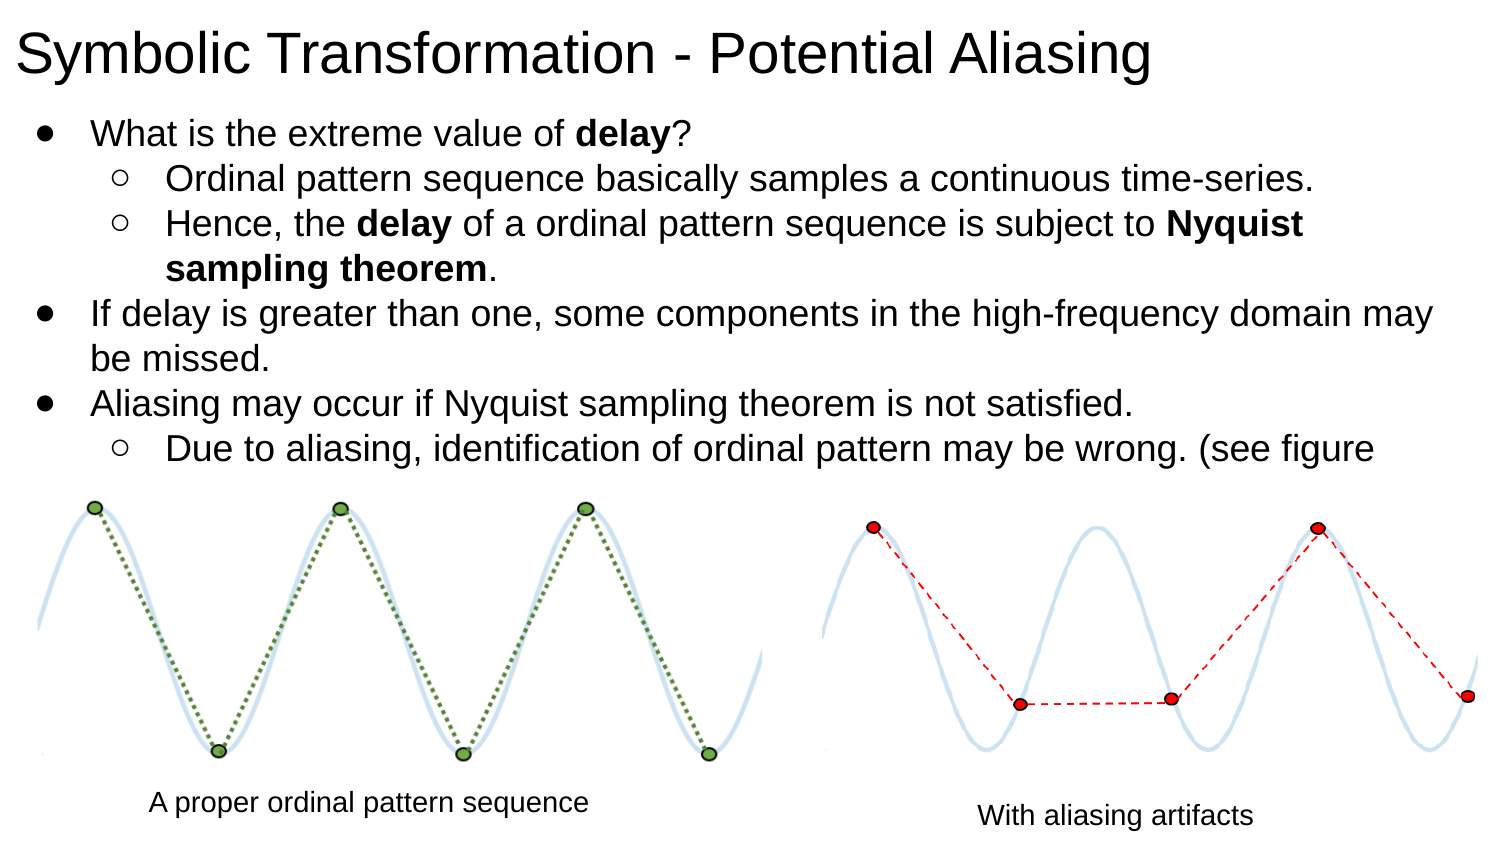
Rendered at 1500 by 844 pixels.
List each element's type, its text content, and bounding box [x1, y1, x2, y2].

text_box With aliasing artifacts [962, 781, 1500, 844]
title Symbolic Transformation - Potential Aliasing [0, 0, 1398, 93]
text_box What is the extreme value of delay? Ordinal pattern sequence basically samples a continuous time-series. Hence, the delay of a ordinal pattern sequence is subject to Nyquist sampling theorem. If delay is greater than one, some components in the high-frequency domain may be missed. Aliasing may occur if Nyquist sampling theorem is not satisfied. Due to aliasing, identification of ordinal pattern may be wrong. (see figure below) [0, 93, 1489, 483]
picture [11, 469, 1500, 782]
text_box A proper ordinal pattern sequence [133, 790, 762, 809]
